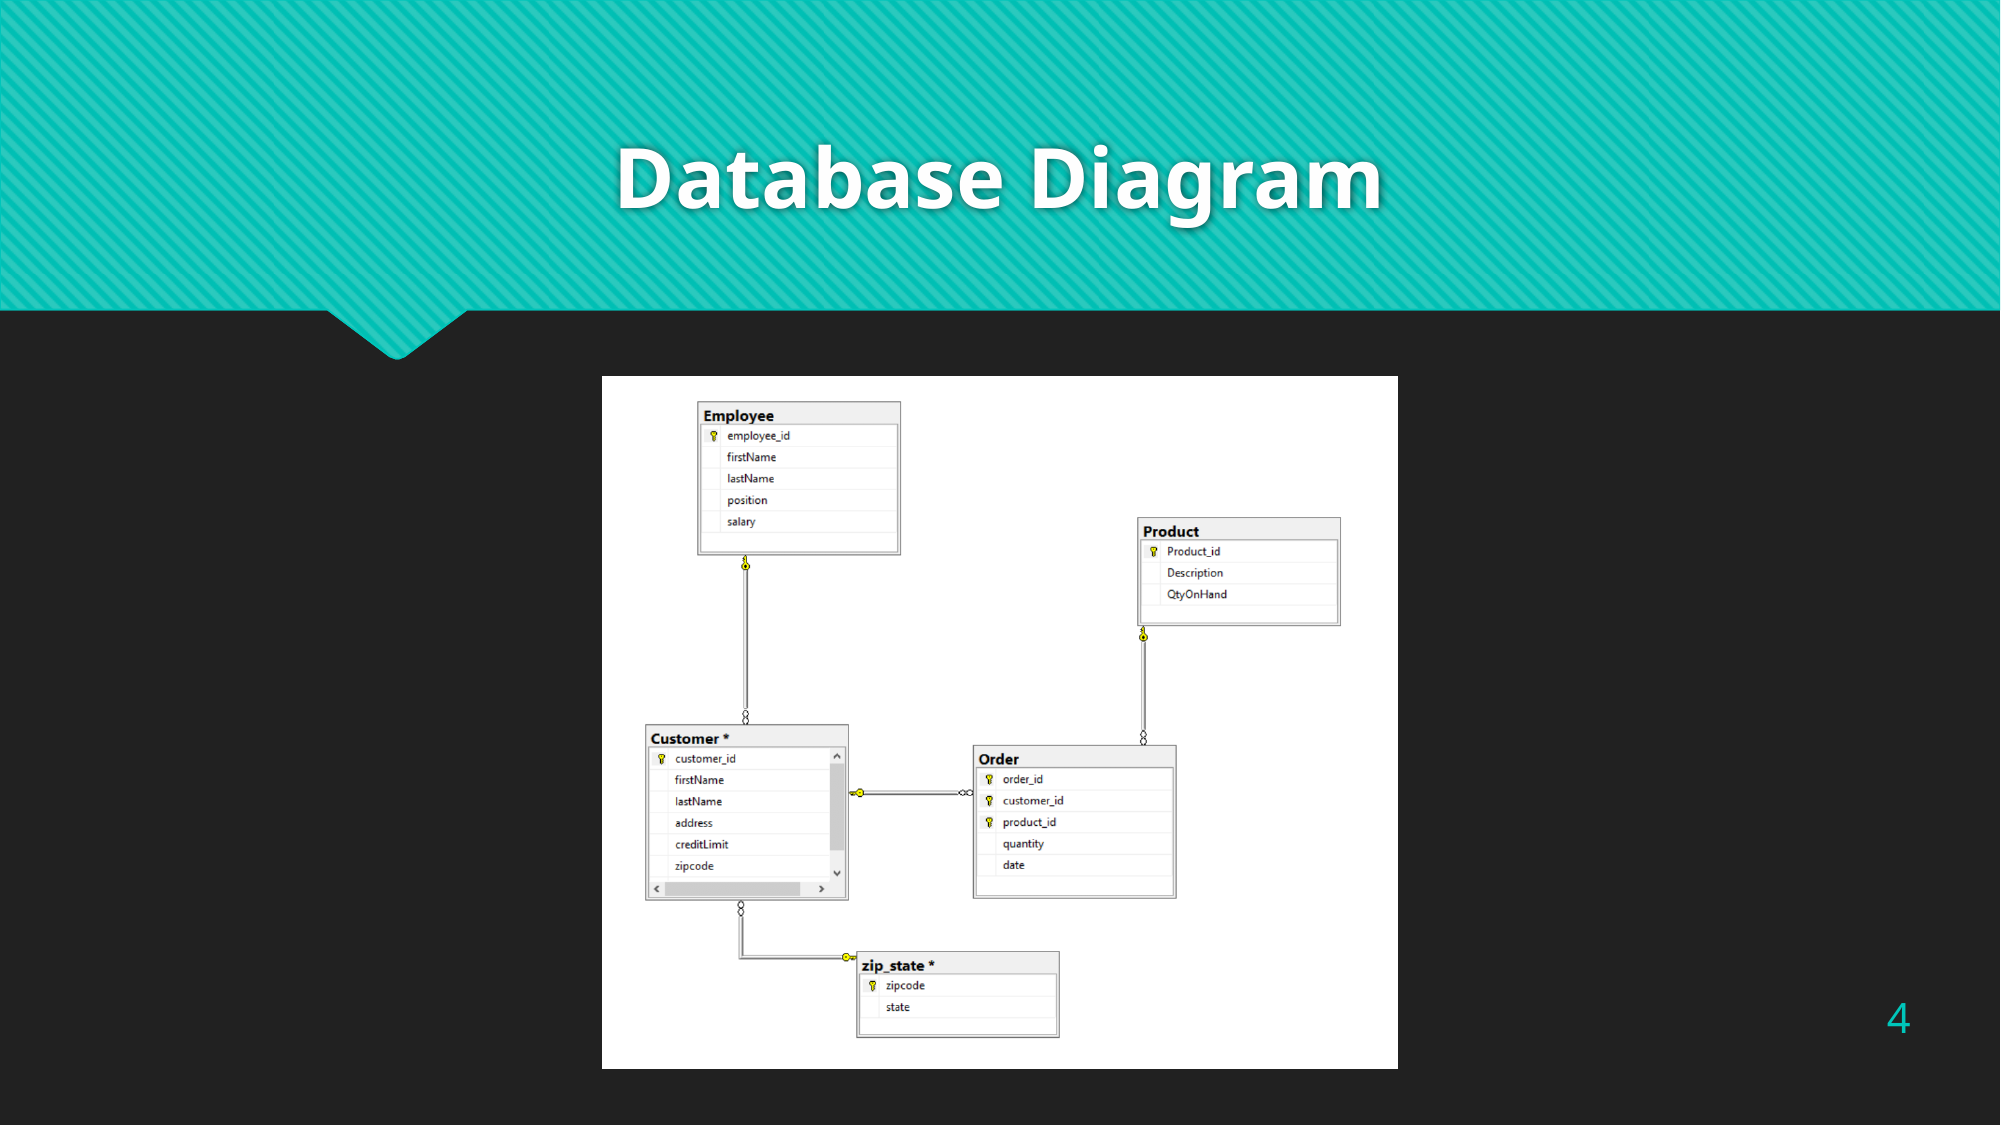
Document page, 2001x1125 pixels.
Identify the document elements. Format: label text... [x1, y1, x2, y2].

picture [602, 376, 1398, 1070]
title Database Diagram [132, 73, 1868, 233]
text_box [0, 0, 2000, 360]
slide_number 4 [1751, 970, 1926, 1051]
